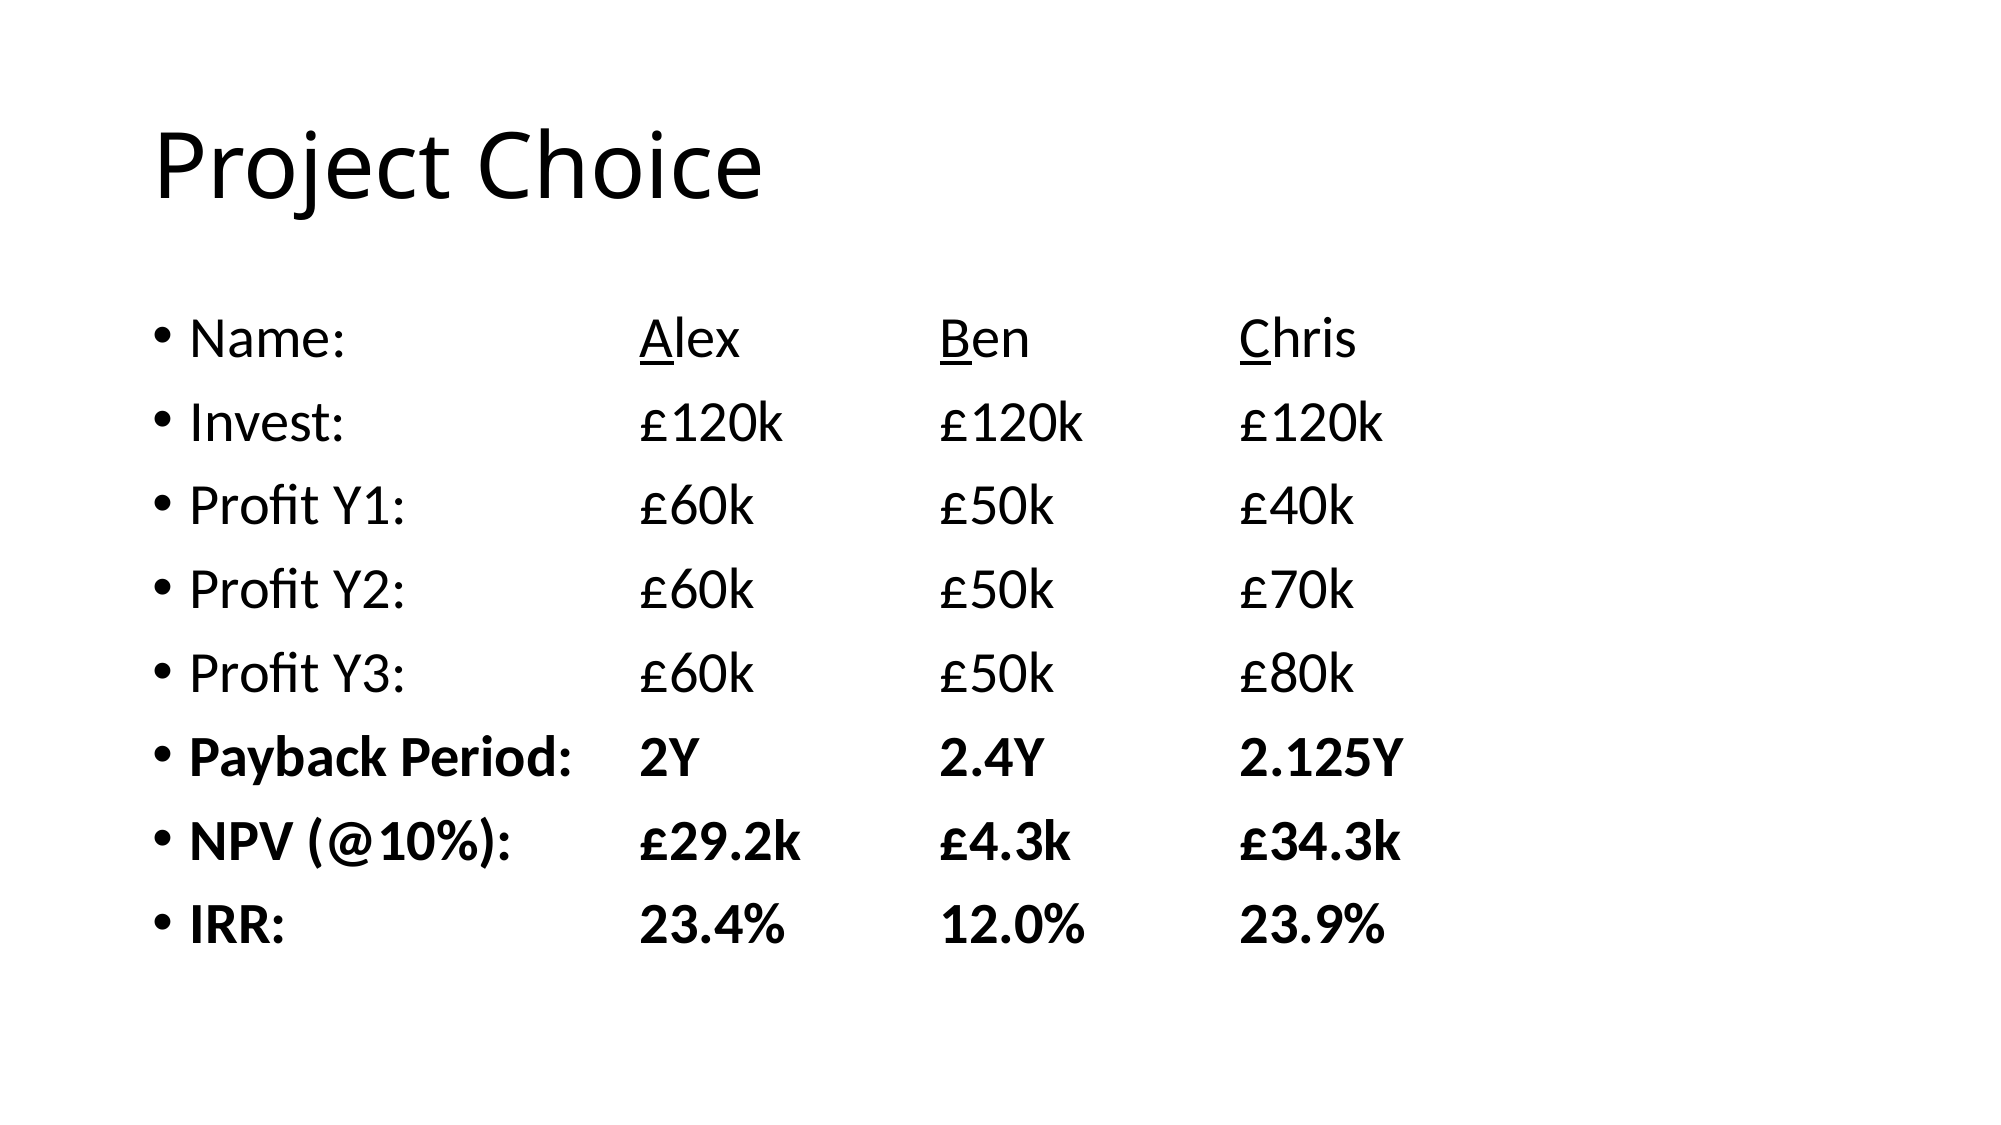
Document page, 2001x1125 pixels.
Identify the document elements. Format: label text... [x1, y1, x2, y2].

list Name: Alex Ben Chris Invest: £120k £120k £120k Profit Y1: £60k £50k £40k Profit Y2: £60k £50k £70k Profit Y3: £60k £50k £80k Payback Period: 2Y 2.4Y 2.125Y NPV (@10%): £29.2k £4.3k £34.3k IRR: 23.4% 12.0% 23.9% [137, 299, 1863, 1014]
title Project Choice [137, 59, 1863, 278]
